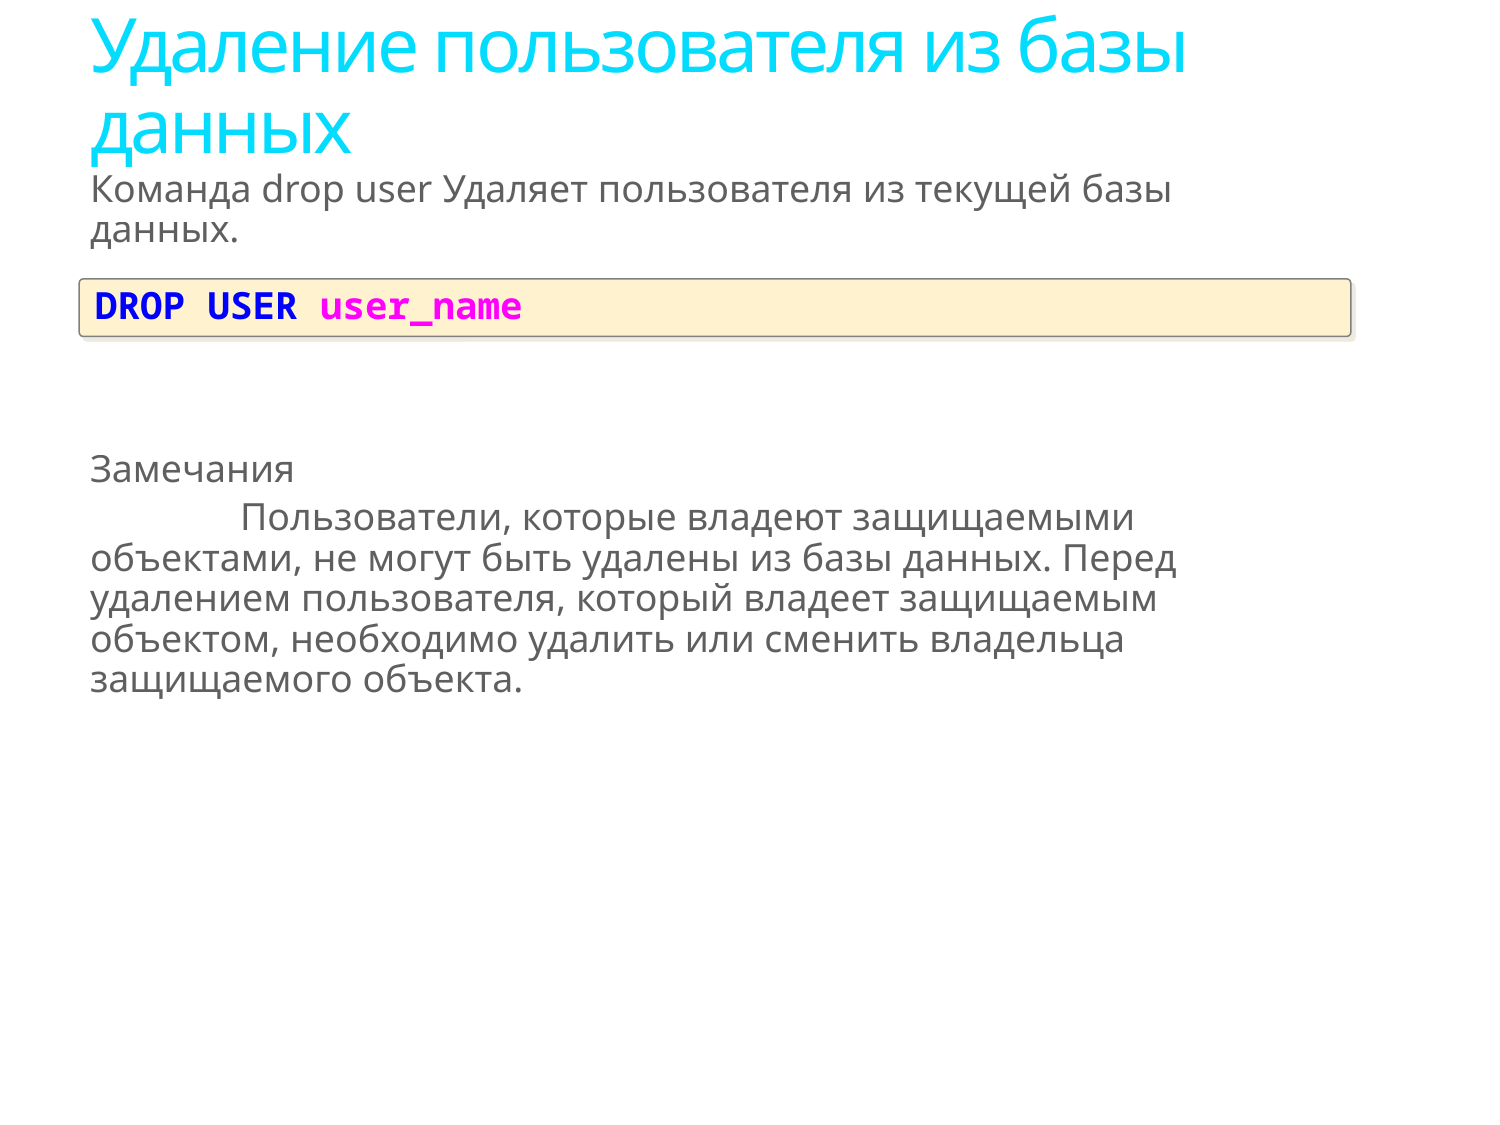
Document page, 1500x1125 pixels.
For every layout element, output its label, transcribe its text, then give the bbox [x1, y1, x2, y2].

title Удаление пользователя из базы данных [75, 0, 1351, 122]
text_box DROP USER user_name [79, 278, 1351, 337]
list Команда drop user Удаляет пользователя из текущей базы данных. Замечания Пользователи, которые владеют защищаемыми объектами, не могут быть удалены из базы данных. Перед удалением пользователя, который владеет защищаемым объектом, необходимо удалить или сменить владельца защищаемого объекта. [75, 162, 1347, 883]
